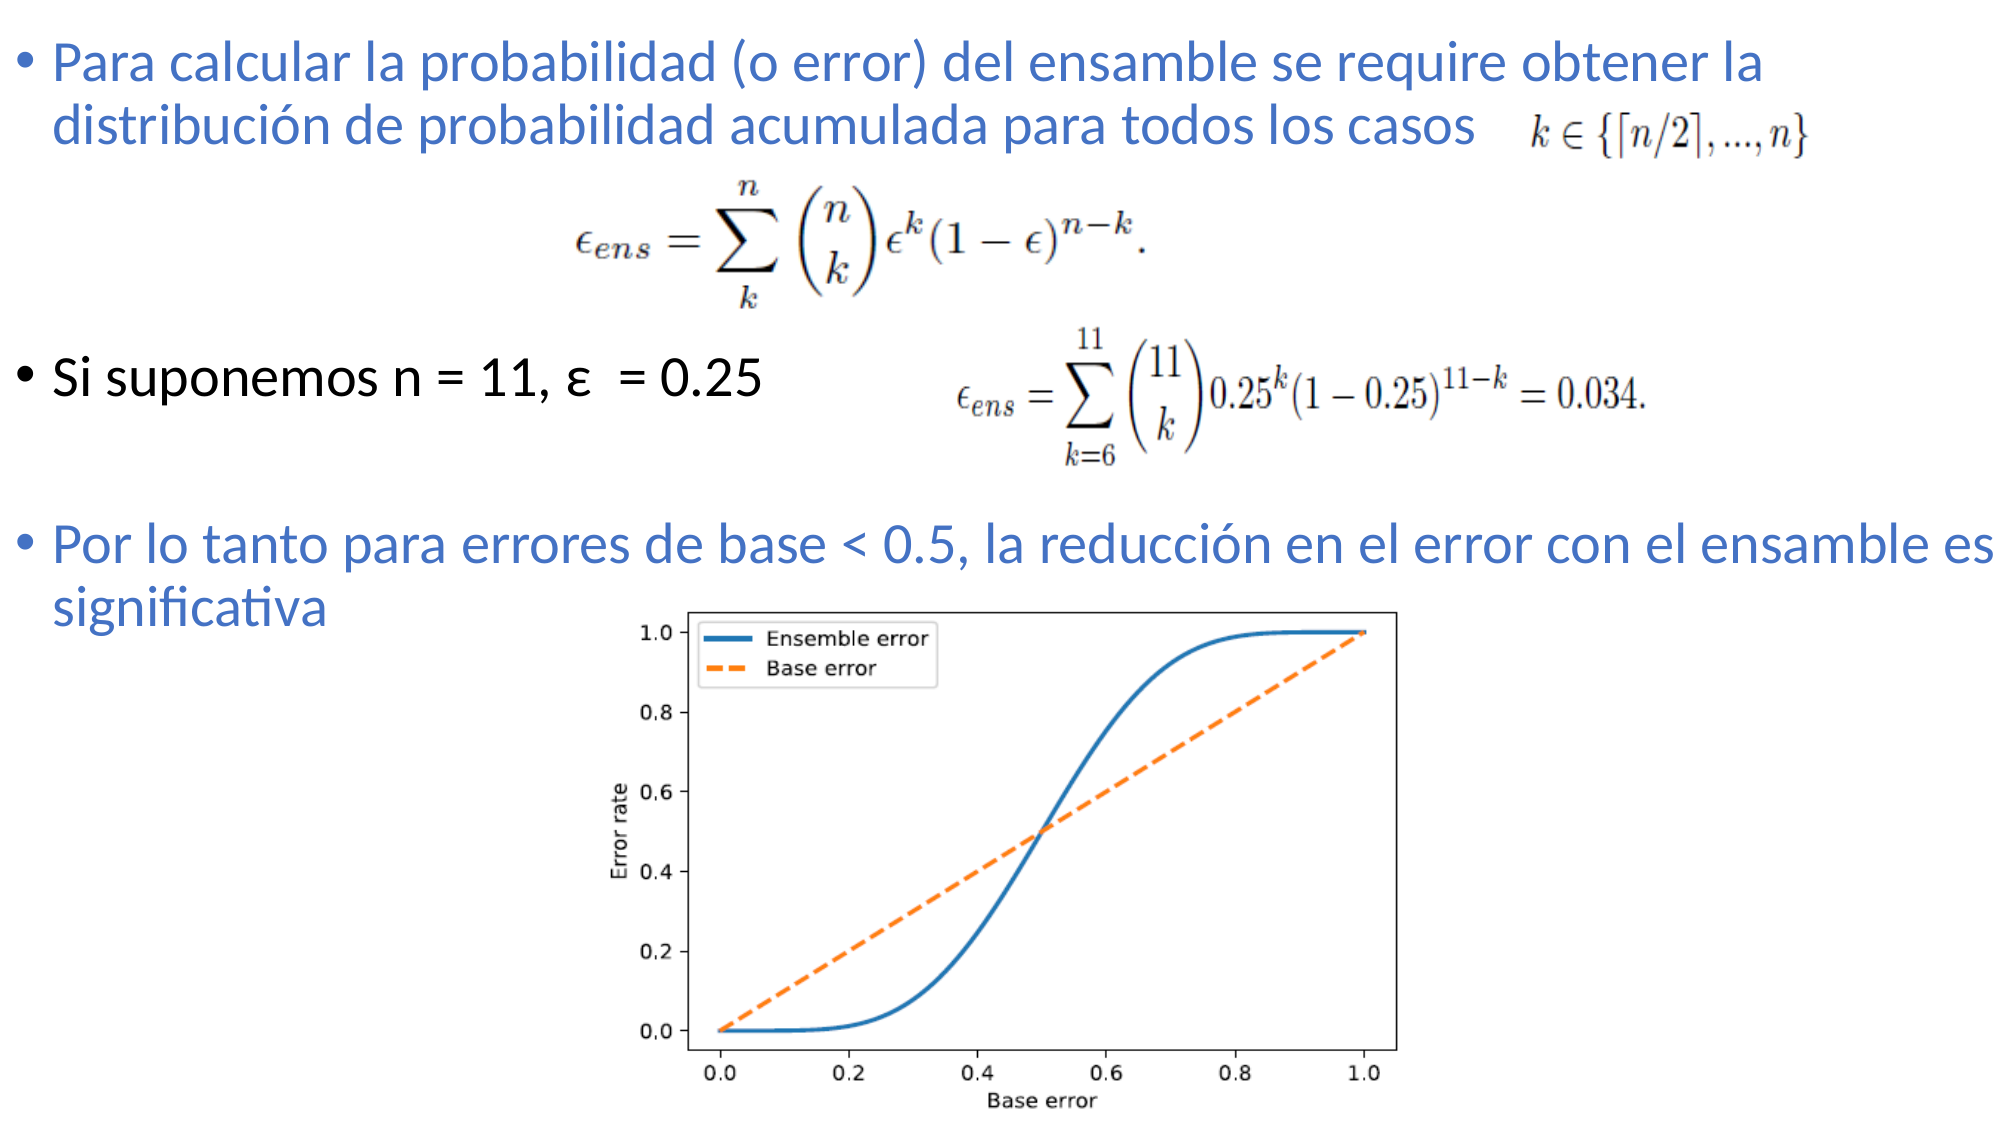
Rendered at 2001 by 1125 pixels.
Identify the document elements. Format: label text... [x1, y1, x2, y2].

list Para calcular la probabilidad (o error) del ensamble se require obtener la distribución de probabilidad acumulada para todos los casos Si suponemos n = 11, ε = 0.25 Por lo tanto para errores de base < 0.5, la reducción en el error con el ensamble es significativa [0, 23, 2000, 1014]
picture [580, 577, 1463, 1125]
picture [550, 173, 1663, 476]
picture [1520, 92, 1810, 174]
